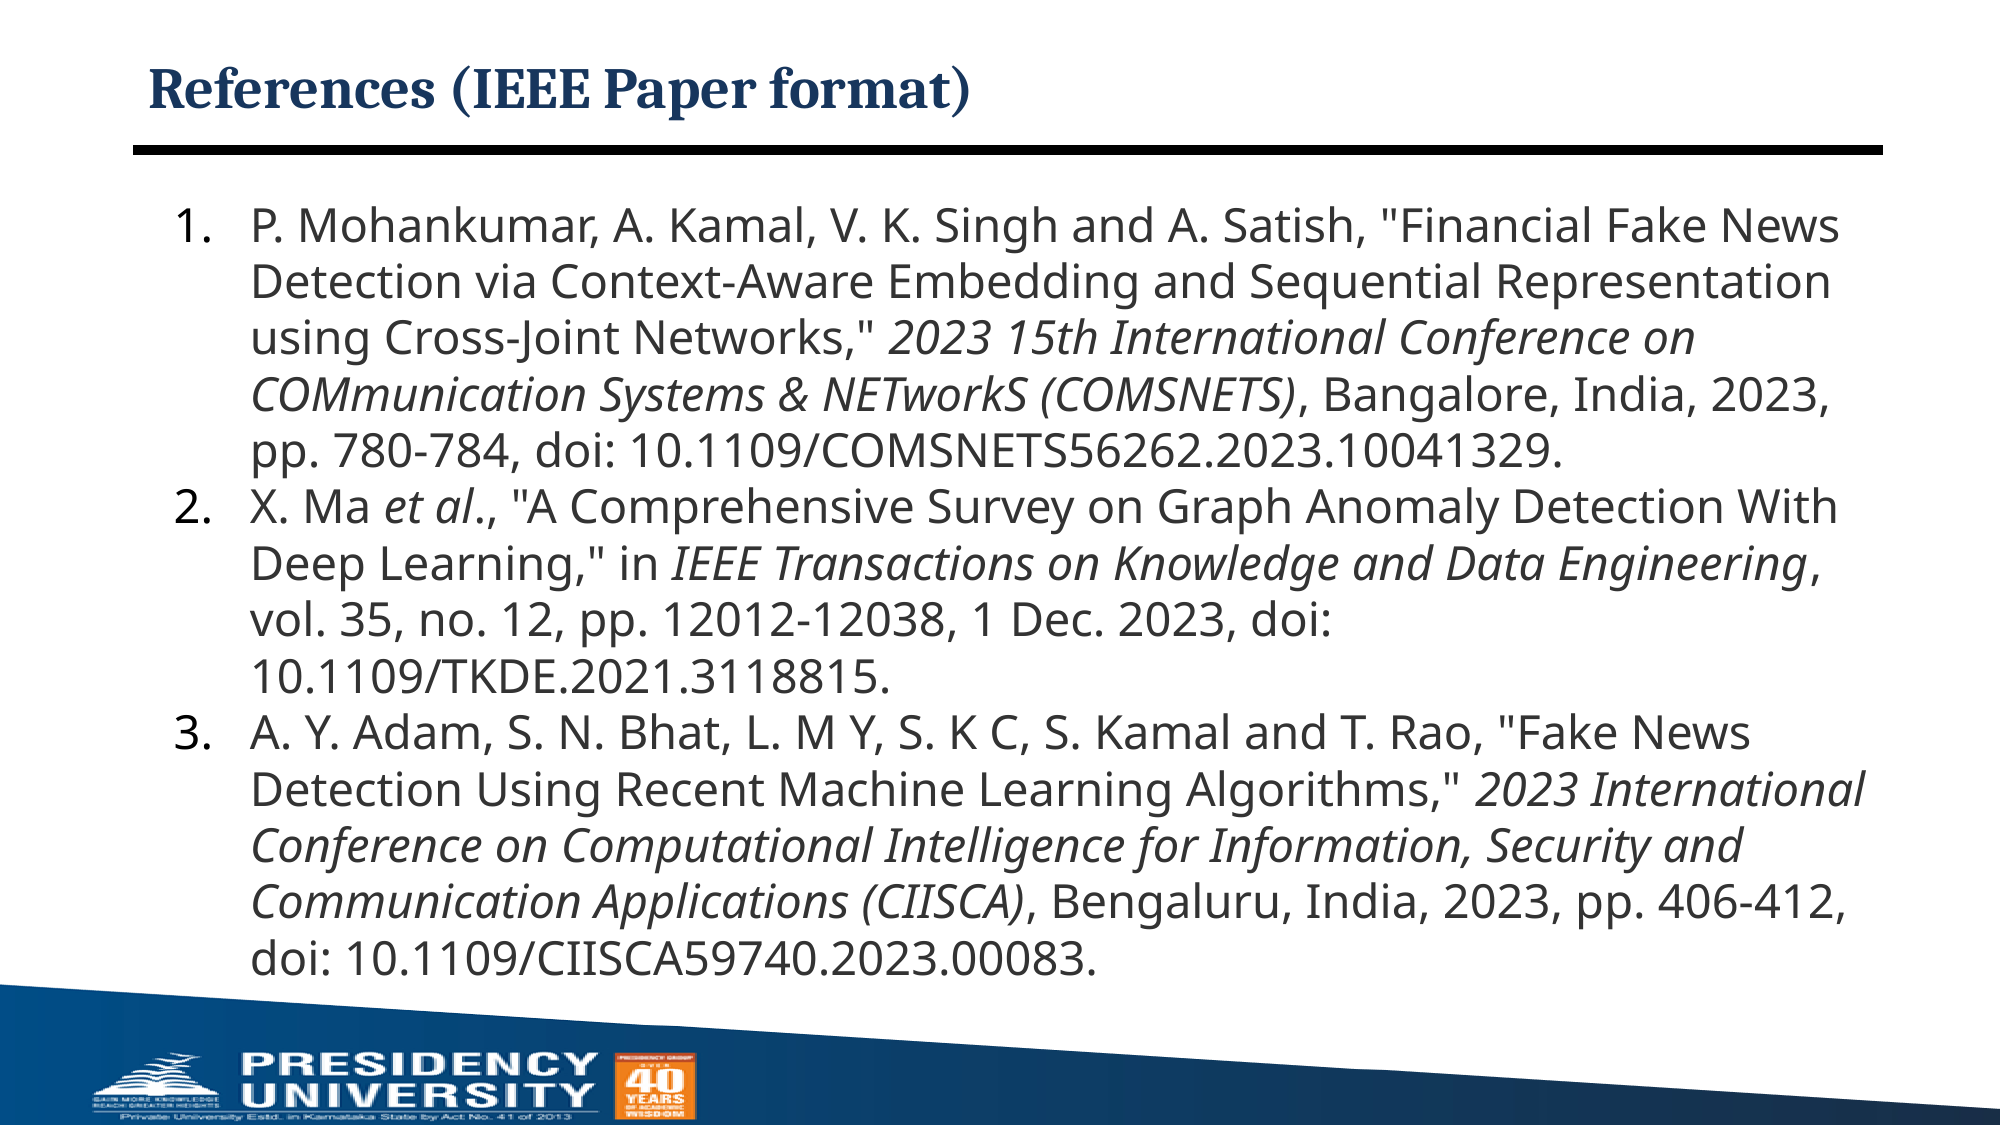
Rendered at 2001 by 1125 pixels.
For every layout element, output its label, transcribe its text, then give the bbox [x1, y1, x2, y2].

list P. Mohankumar, A. Kamal, V. K. Singh and A. Satish, "Financial Fake News Detection via Context-Aware Embedding and Sequential Representation using Cross-Joint Networks," 2023 15th International Conference on COMmunication Systems & NETworkS (COMSNETS), Bangalore, India, 2023, pp. 780-784, doi: 10.1109/COMSNETS56262.2023.10041329. X. Ma et al., "A Comprehensive Survey on Graph Anomaly Detection With Deep Learning," in IEEE Transactions on Knowledge and Data Engineering, vol. 35, no. 12, pp. 12012-12038, 1 Dec. 2023, doi: 10.1109/TKDE.2021.3118815. A. Y. Adam, S. N. Bhat, L. M Y, S. K C, S. Kamal and T. Rao, "Fake News Detection Using Recent Machine Learning Algorithms," 2023 International Conference on Computational Intelligence for Information, Security and Communication Applications (CIISCA), Bengaluru, India, 2023, pp. 406-412, doi: 10.1109/CIISCA59740.2023.00083. [133, 187, 1884, 1000]
picture [0, 982, 2000, 1125]
title References (IEEE Paper format) [133, 45, 1884, 125]
